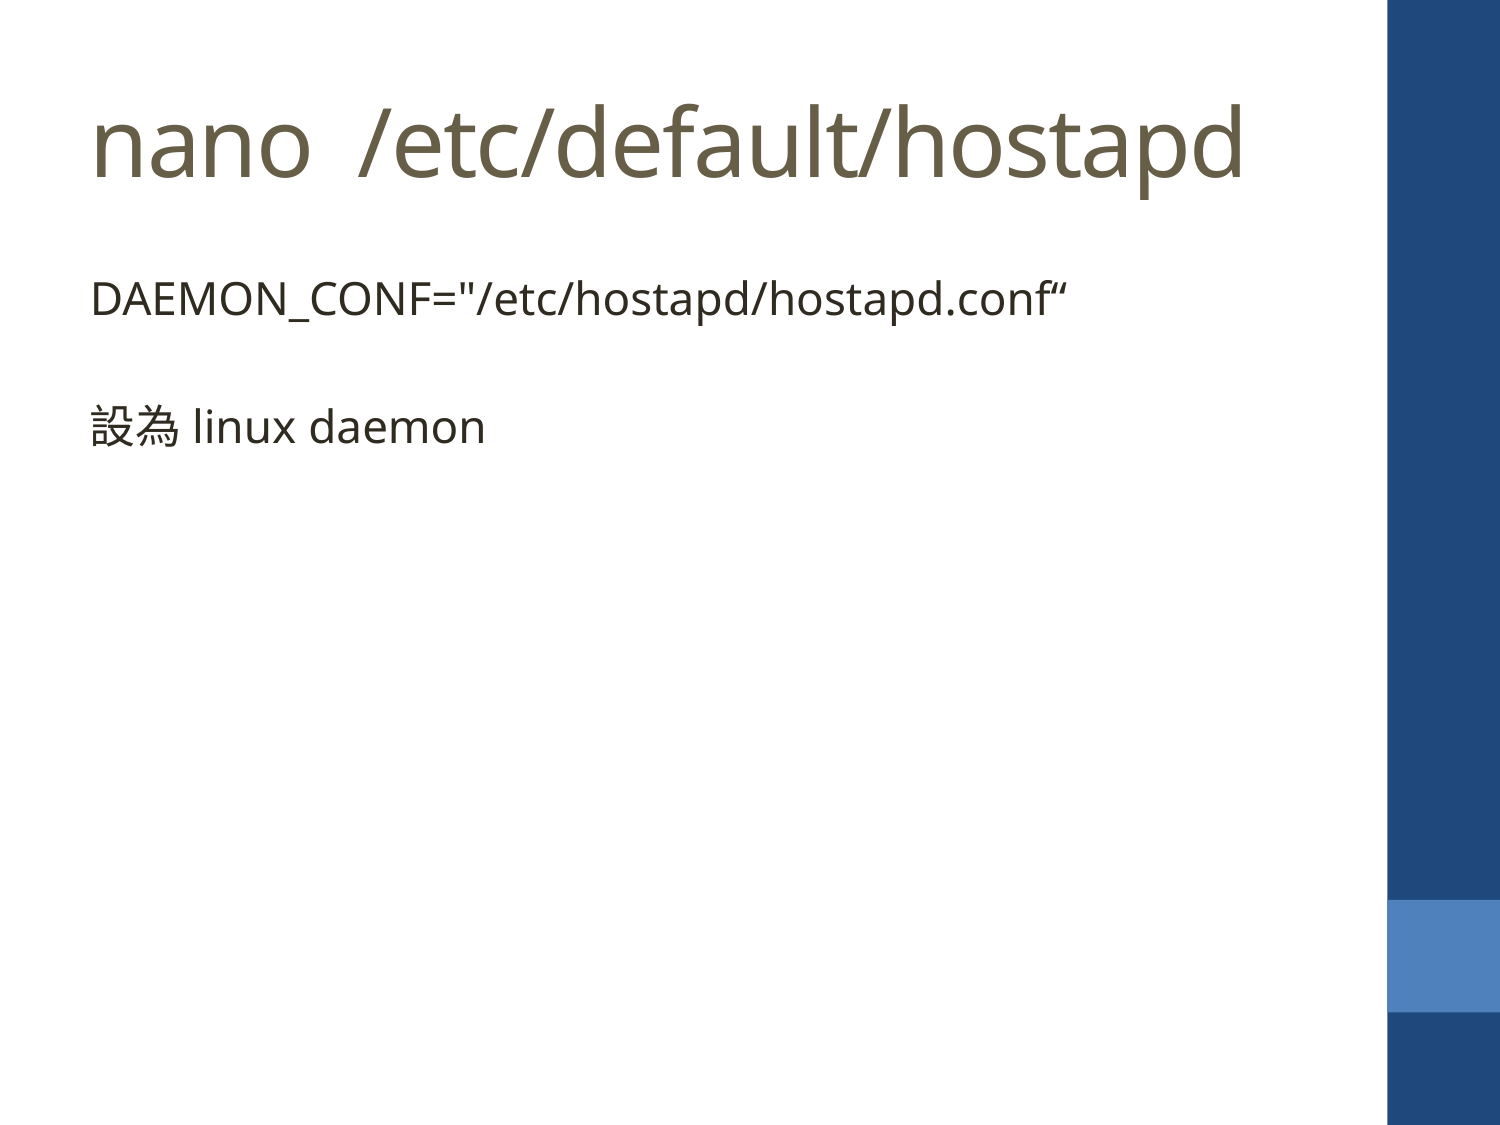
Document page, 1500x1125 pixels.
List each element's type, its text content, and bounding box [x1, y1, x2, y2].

text_box nano /etc/default/hostapd [74, 45, 1325, 233]
text_box DAEMON_CONF="/etc/hostapd/hostapd.conf“ 設為linux daemon [74, 262, 1325, 1050]
